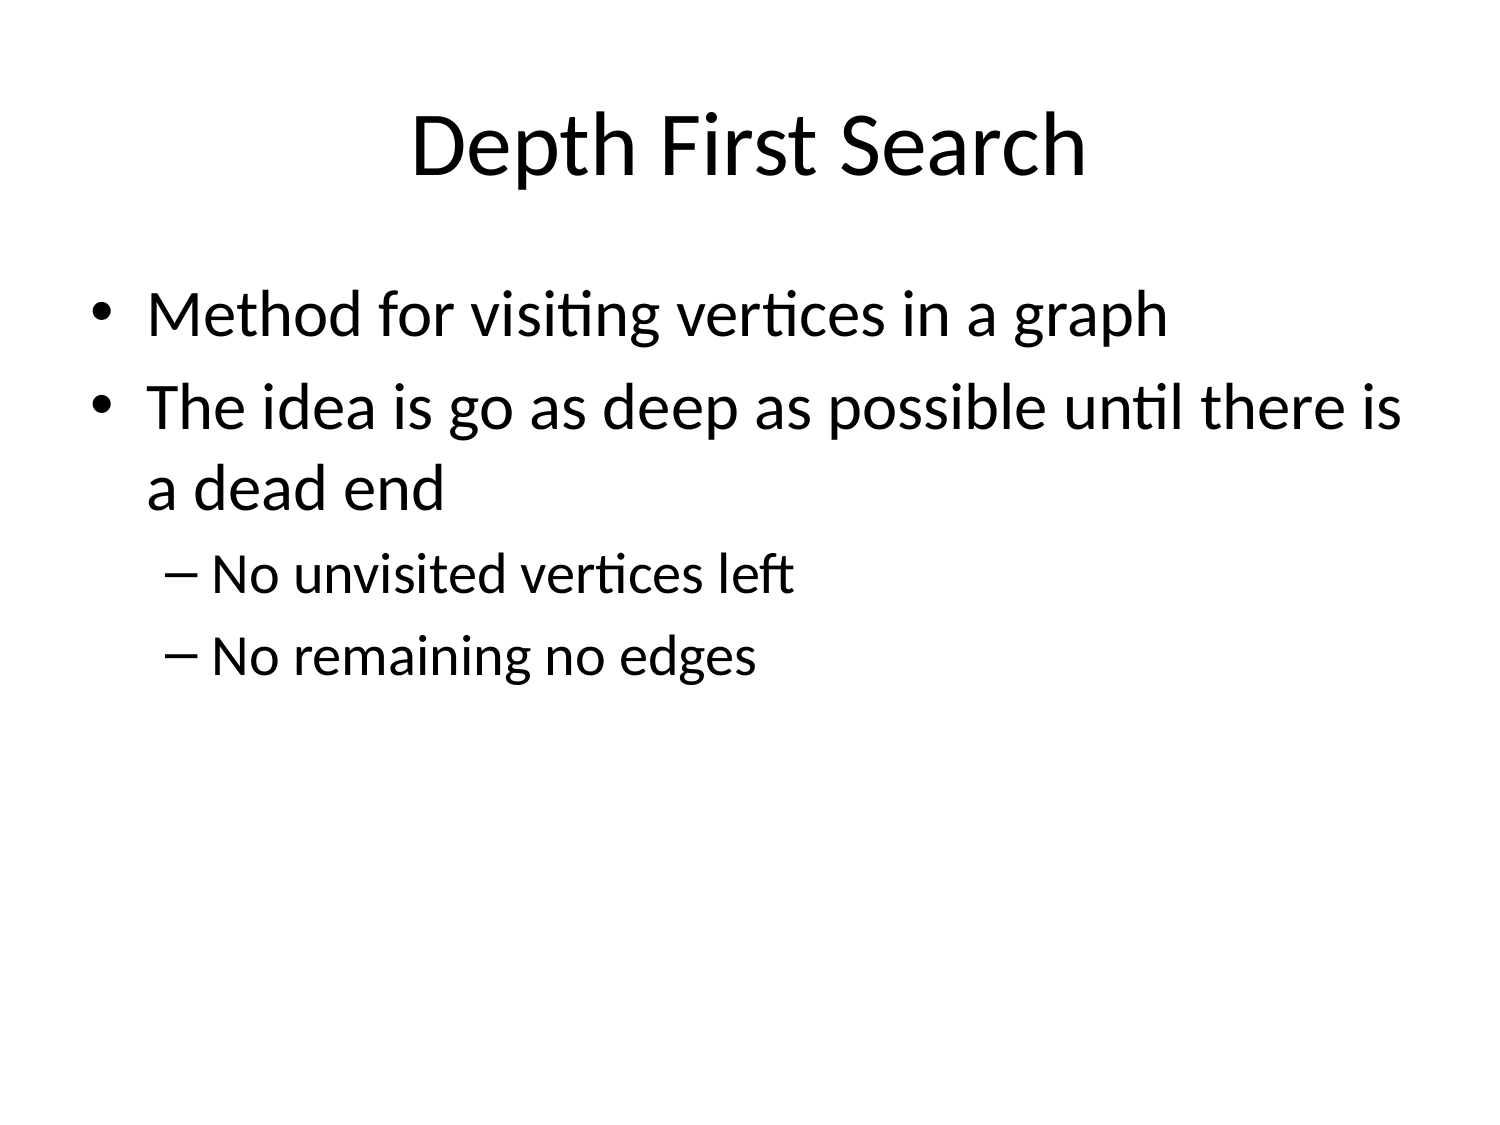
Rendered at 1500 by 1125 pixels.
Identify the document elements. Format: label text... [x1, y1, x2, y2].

list Method for visiting vertices in a graph The idea is go as deep as possible until there is a dead end No unvisited vertices left No remaining no edges [75, 262, 1425, 1005]
title Depth First Search [75, 45, 1425, 233]
